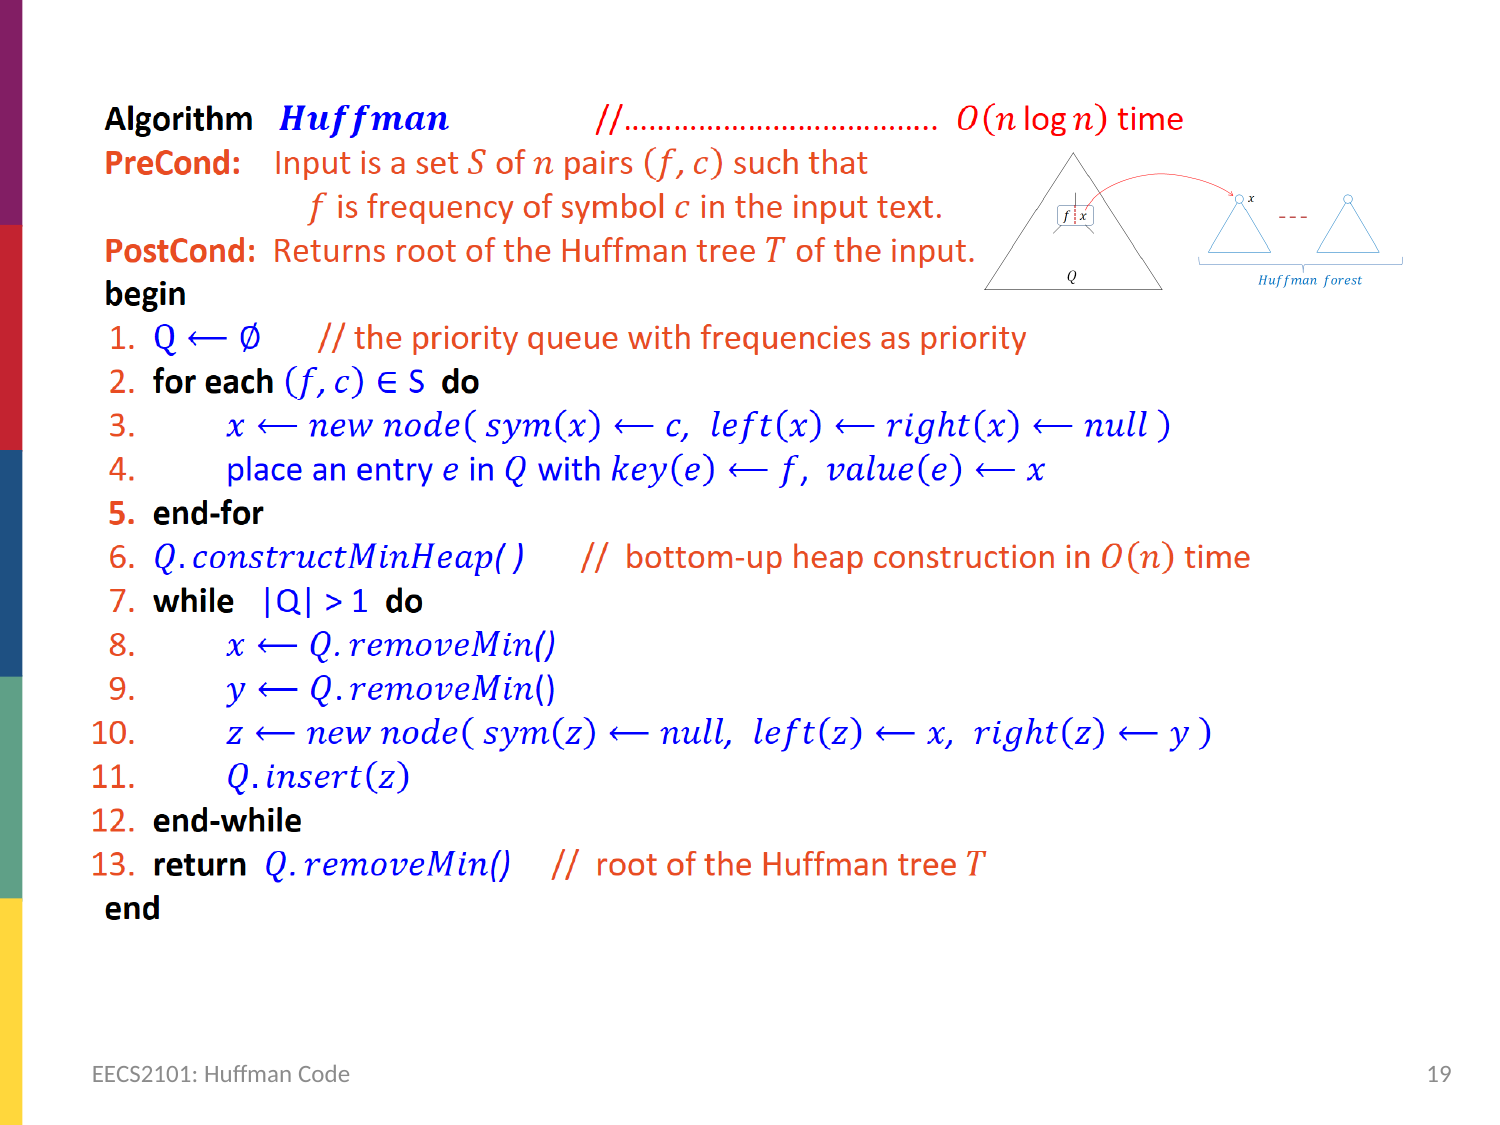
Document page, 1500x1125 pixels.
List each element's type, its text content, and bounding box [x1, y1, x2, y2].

slide_number 19 [1129, 1042, 1467, 1103]
footer EECS2101: Huffman Code [76, 1042, 578, 1103]
picture [76, 95, 1408, 930]
